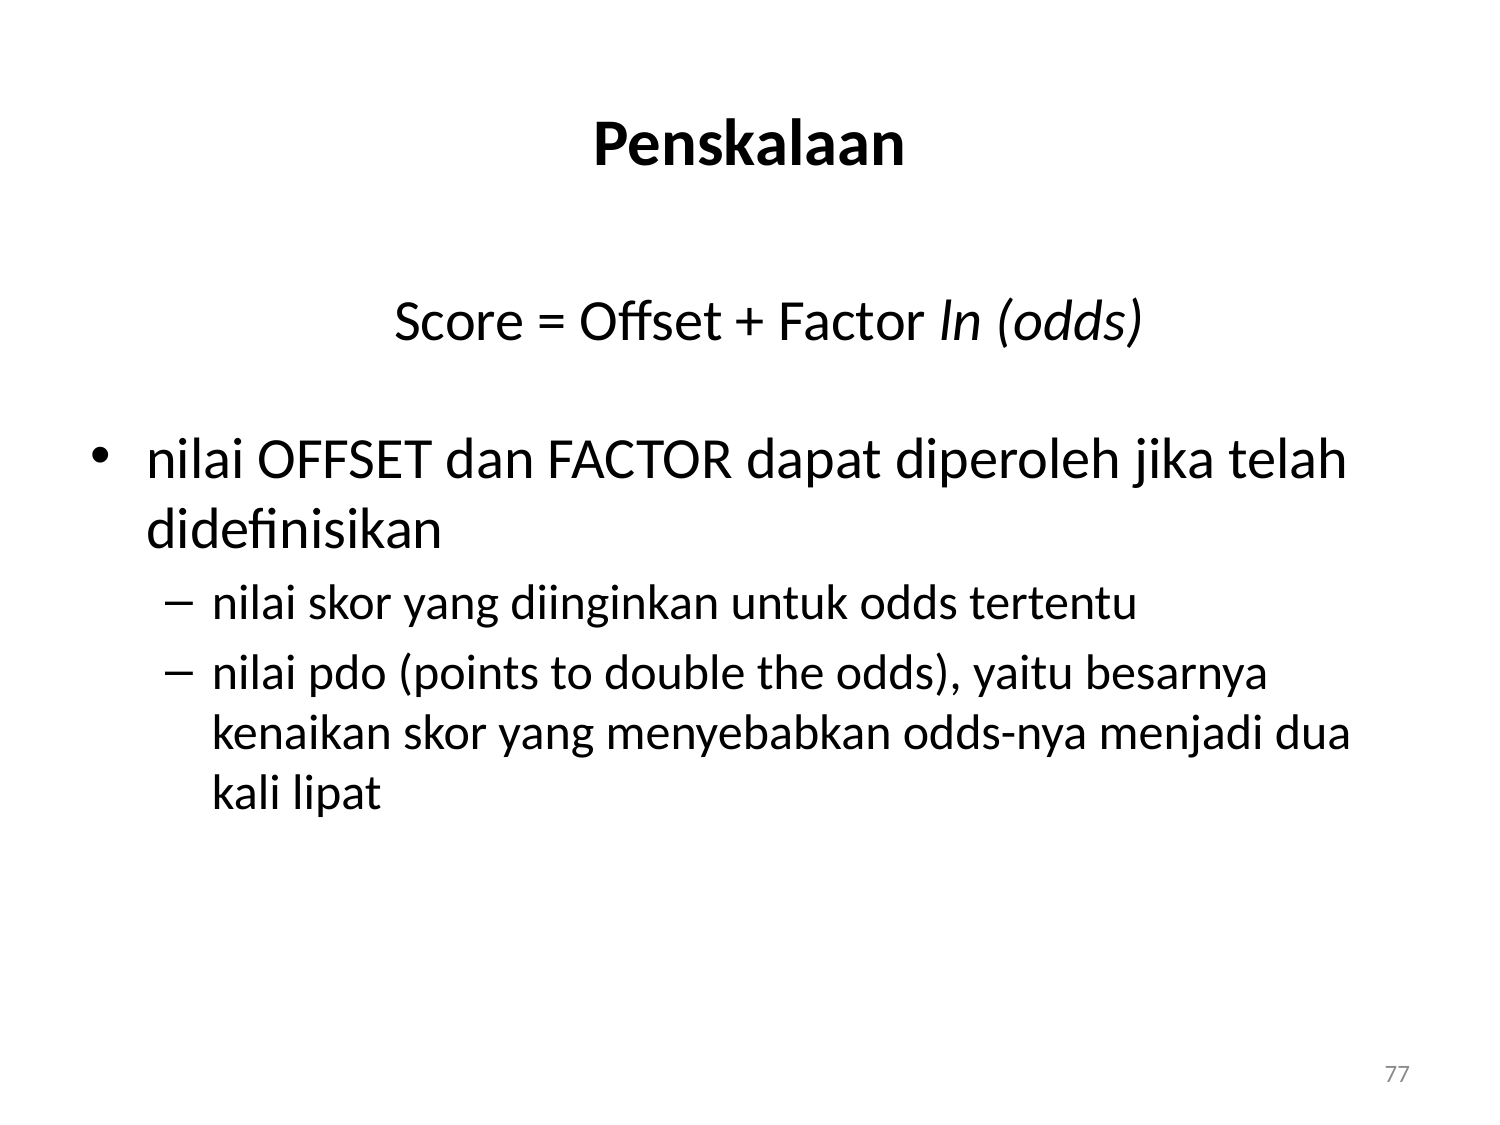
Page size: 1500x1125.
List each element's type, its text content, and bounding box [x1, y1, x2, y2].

text_box Score = Offset + Factor ln (odds) [379, 275, 1160, 360]
list nilai OFFSET dan FACTOR dapat diperoleh jika telah didefinisikan nilai skor yang diinginkan untuk odds tertentu nilai pdo (points to double the odds), yaitu besarnya kenaikan skor yang menyebabkan odds-nya menjadi dua kali lipat [75, 412, 1425, 1005]
slide_number 77 [1074, 1042, 1425, 1103]
title Penskalaan [75, 45, 1425, 233]
